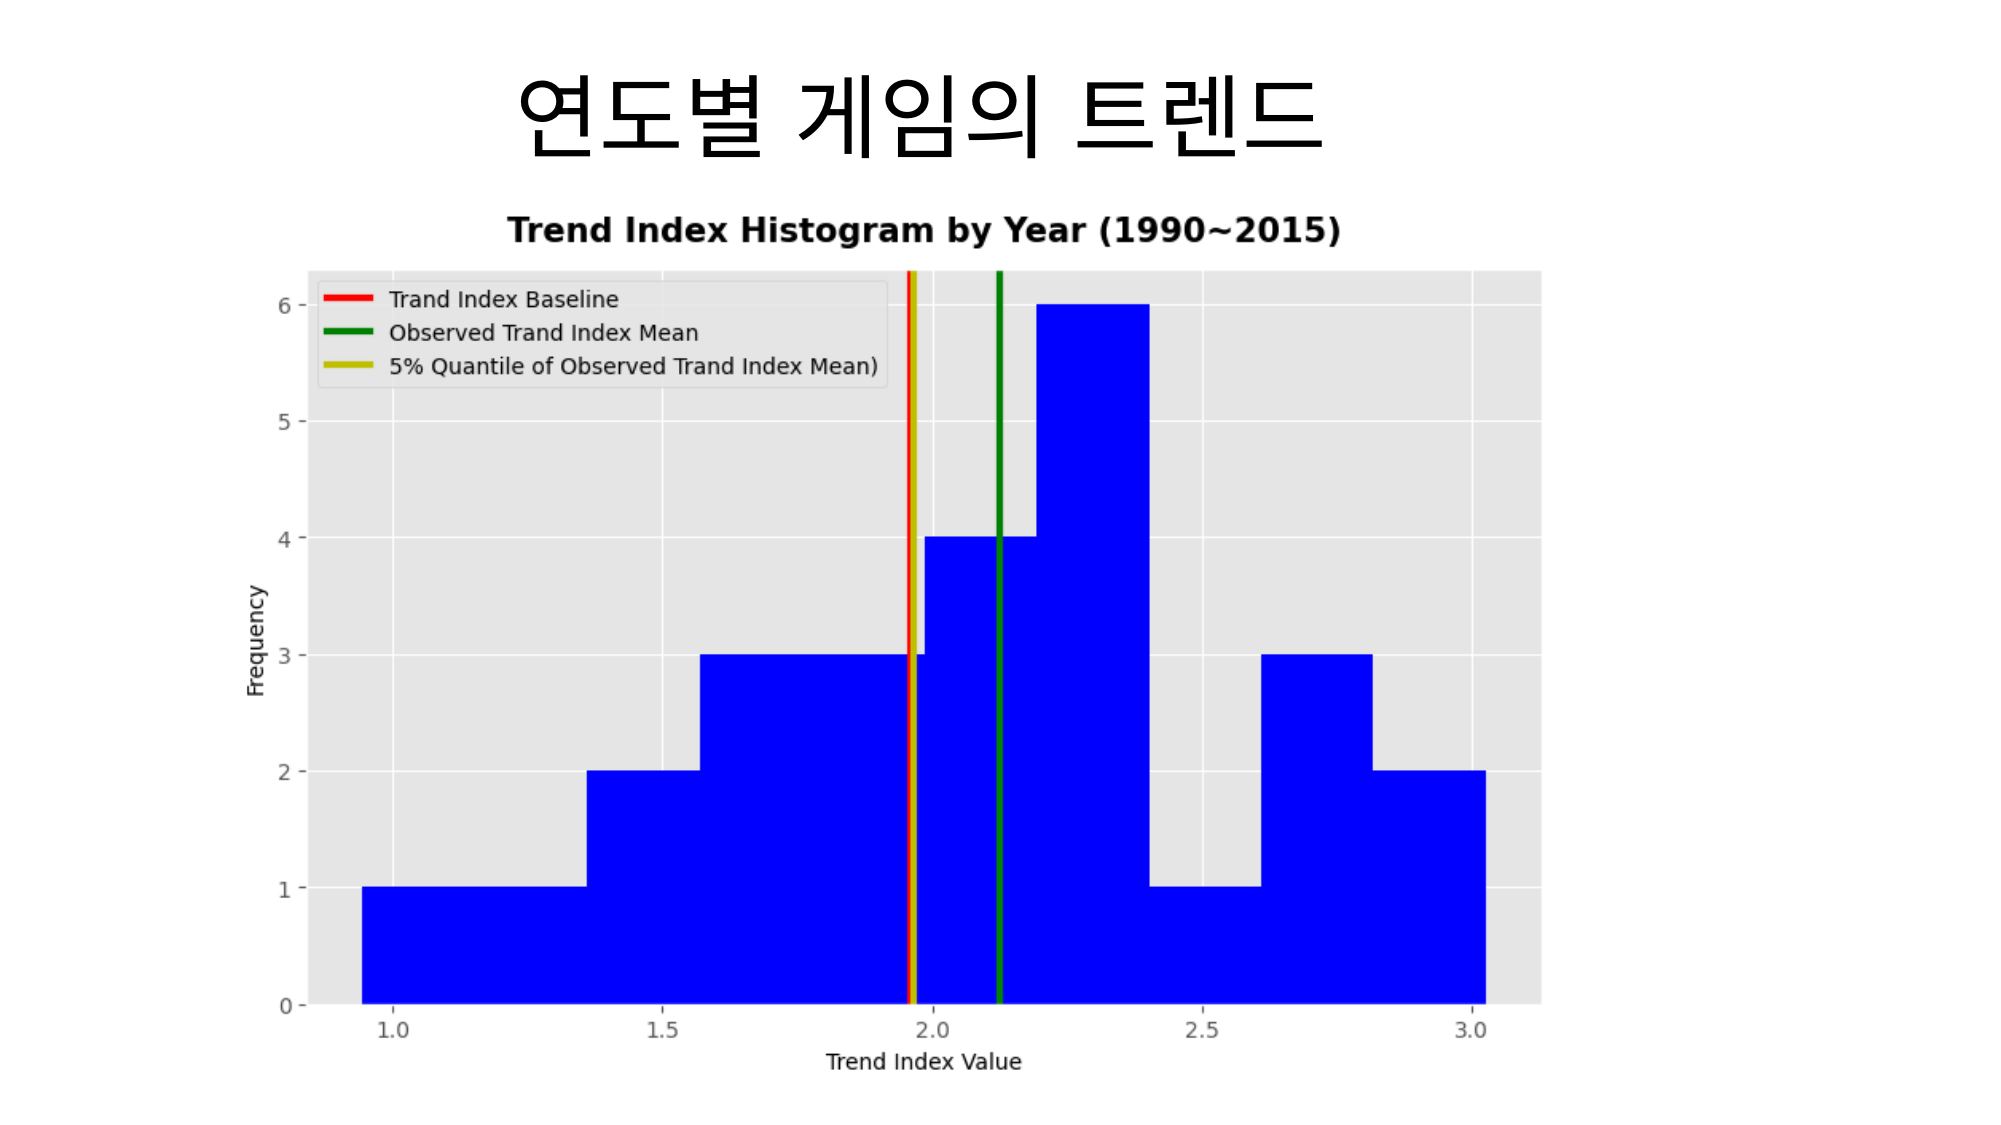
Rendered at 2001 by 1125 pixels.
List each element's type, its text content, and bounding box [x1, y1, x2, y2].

title 연도별 게임의 트렌드 [500, 62, 2000, 280]
picture [230, 201, 1558, 1089]
